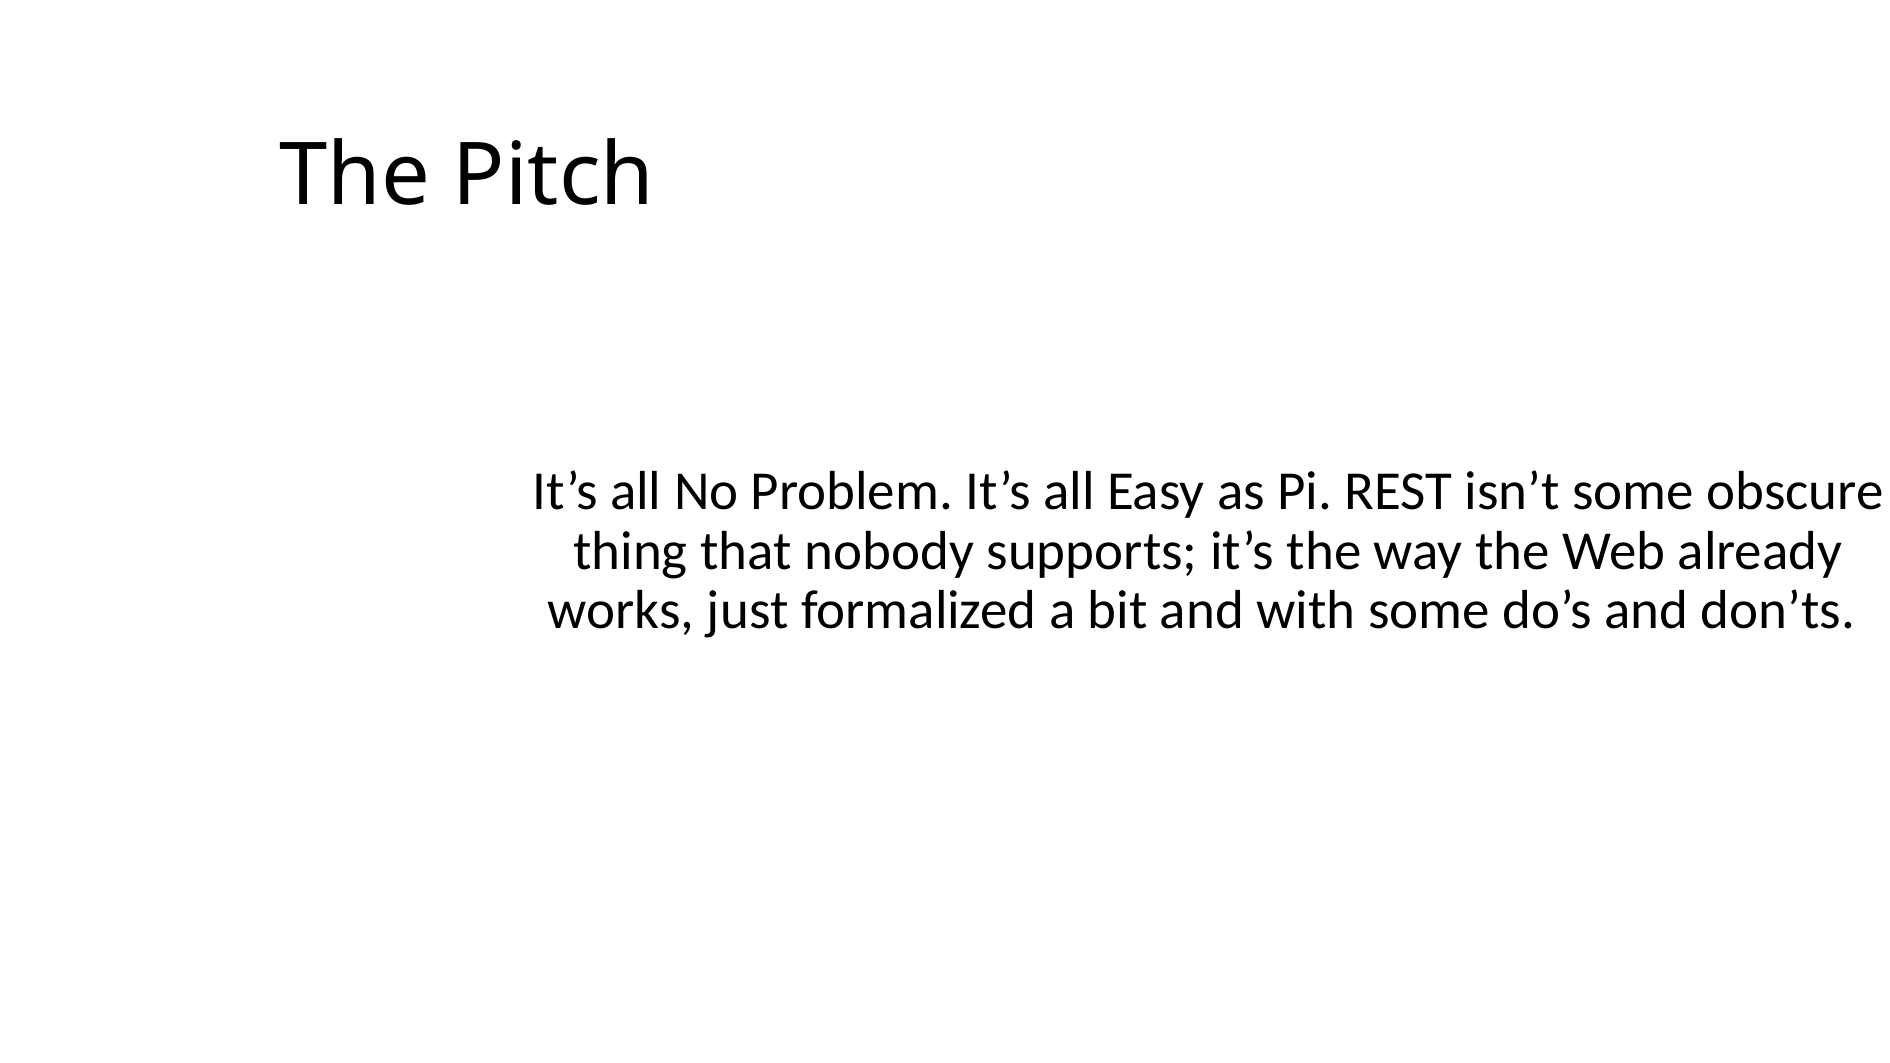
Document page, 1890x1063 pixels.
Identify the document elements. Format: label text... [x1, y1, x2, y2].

subtitle It’s all No Problem. It’s all Easy as Pi. REST isn’t some obscure thing that nobody supports; it’s the way the Web already works, just formalized a bit and with some do’s and don’ts. [528, 295, 1890, 966]
title The Pitch [264, 88, 1627, 266]
